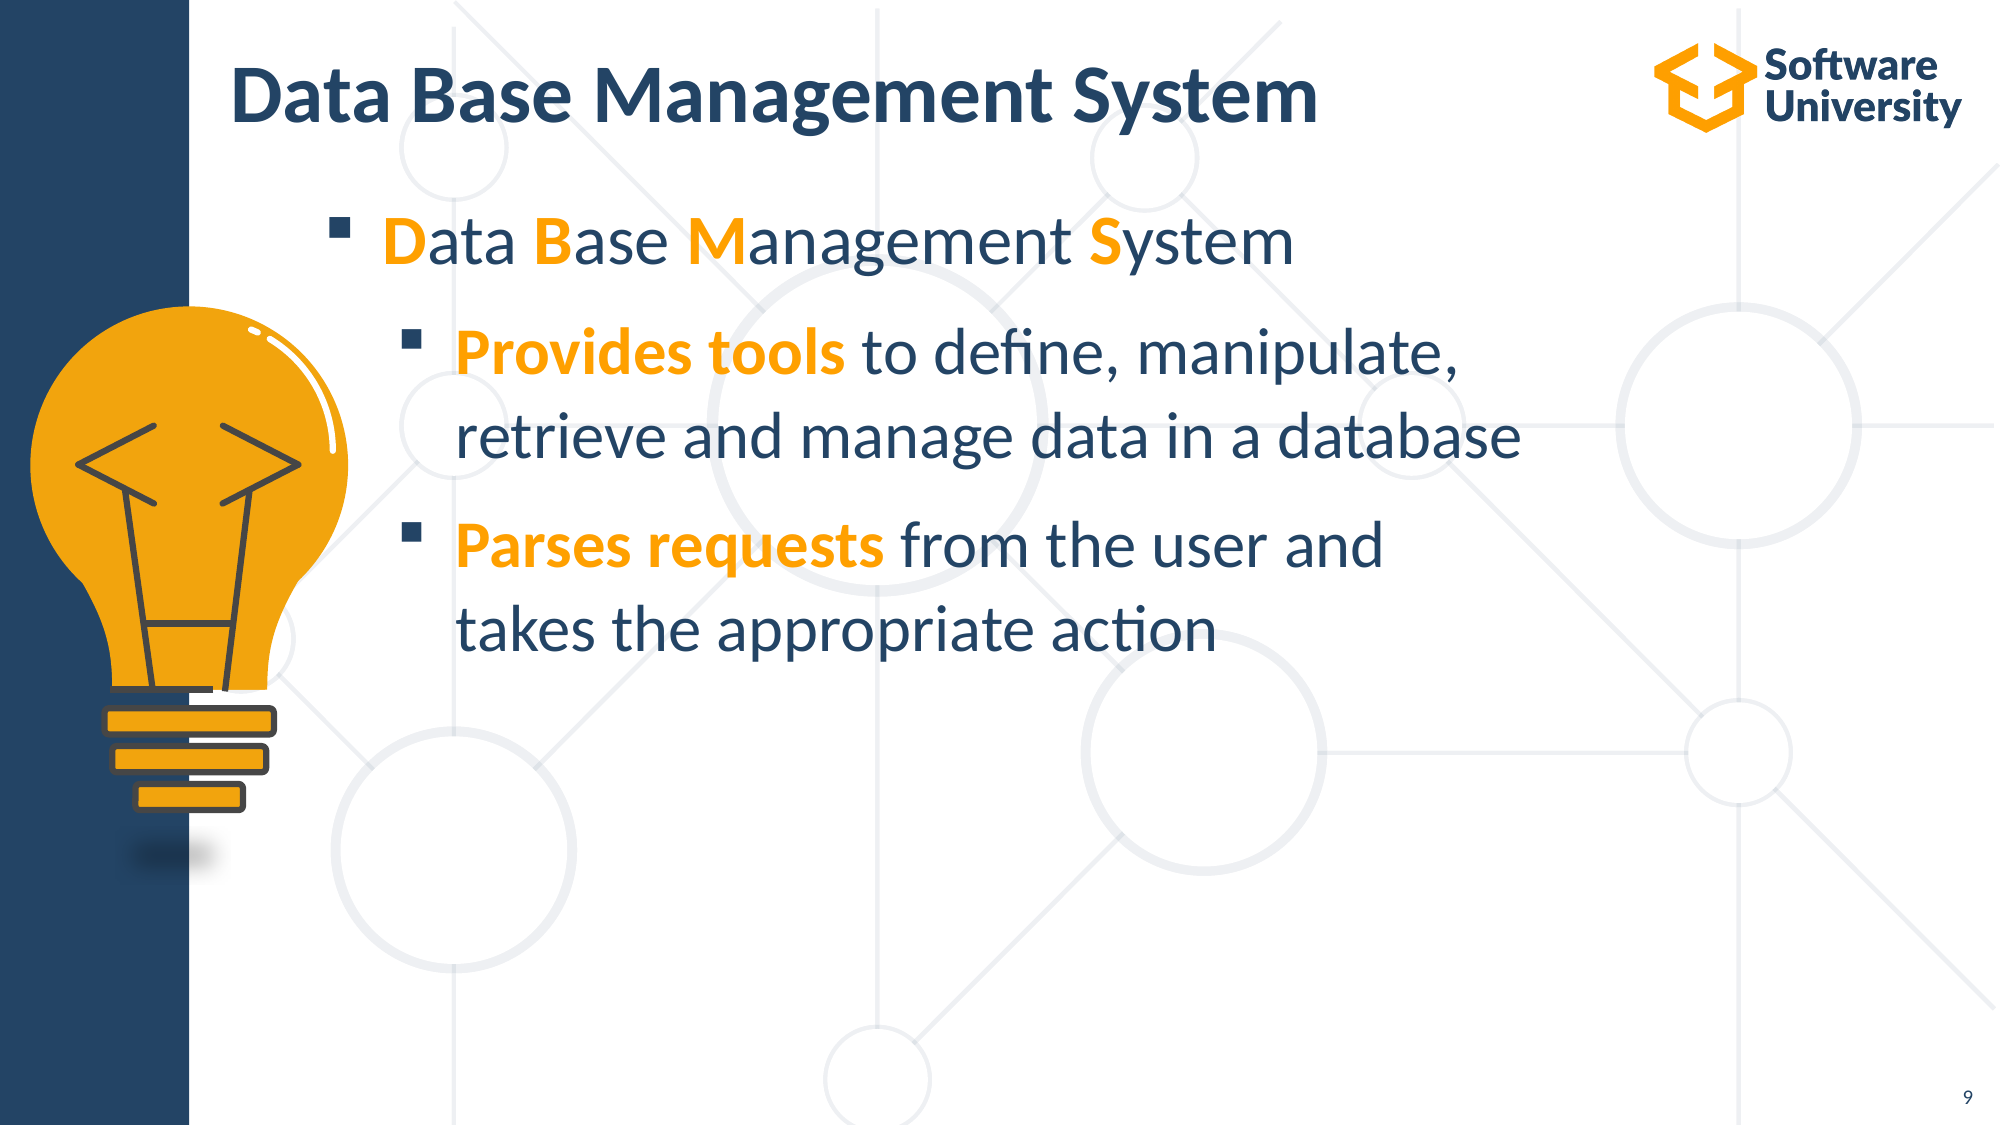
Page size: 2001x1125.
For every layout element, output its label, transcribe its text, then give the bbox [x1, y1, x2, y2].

list Data Base Management System Provides tools to define, manipulate, retrieve and manage data in a database Parses requests from the user and takes the appropriate action [306, 183, 1968, 1094]
text_box 9 [1927, 1067, 1989, 1117]
picture [1641, 31, 1973, 145]
title Data Base Management System [212, 16, 1628, 162]
